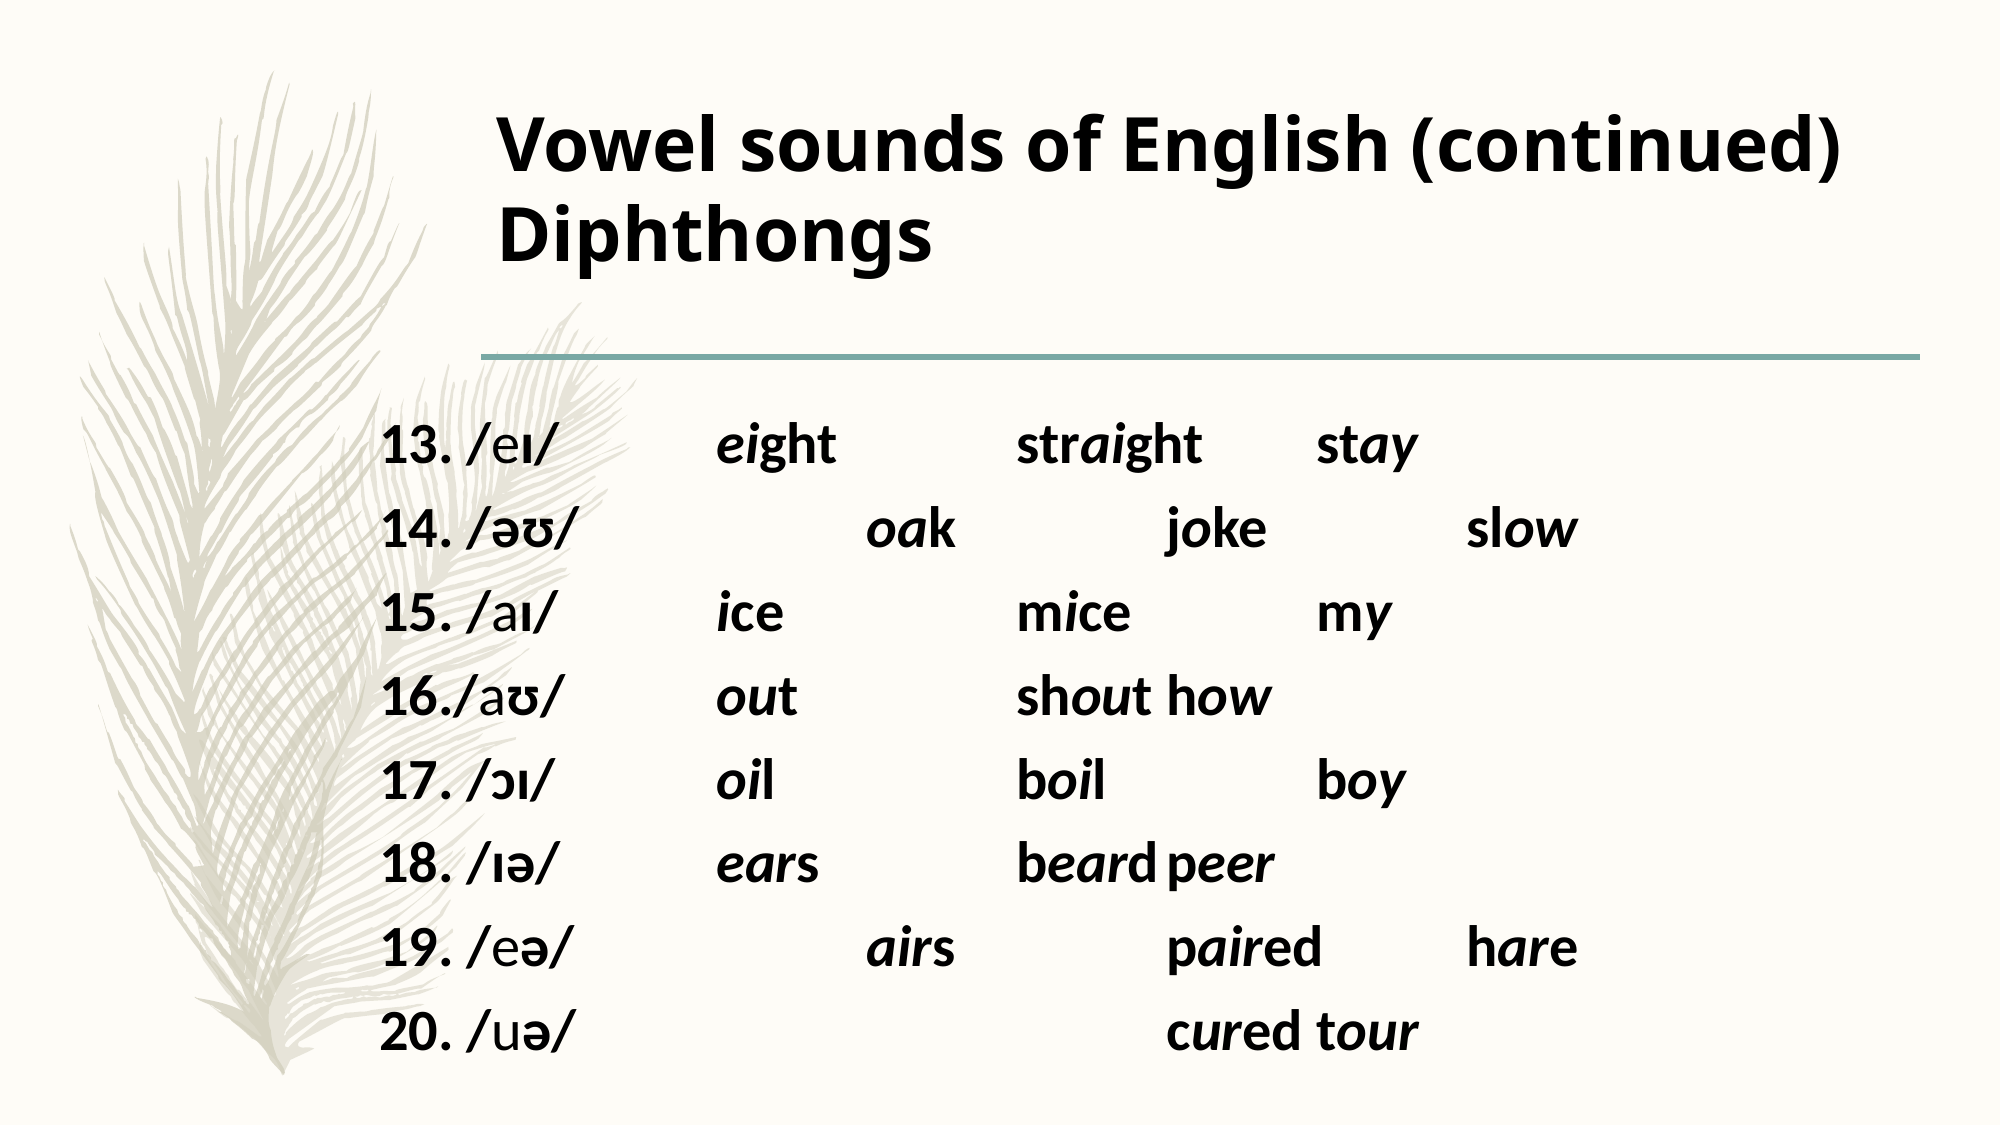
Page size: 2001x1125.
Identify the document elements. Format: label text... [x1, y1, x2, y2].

title Vowel sounds of English (continued) Diphthongs [481, 93, 2000, 350]
text_box 13. /eɪ/ eight straight stay 14. /əʊ/ oak joke slow 15. /aɪ/ ice mice my 16./aʊ/ out shout how 17. /ɔɪ/ oil boil boy 18. /ɪə/ ears beard peer 19. /eə/ airs paired hare 20. /uə/ cured tour [364, 406, 1950, 1089]
